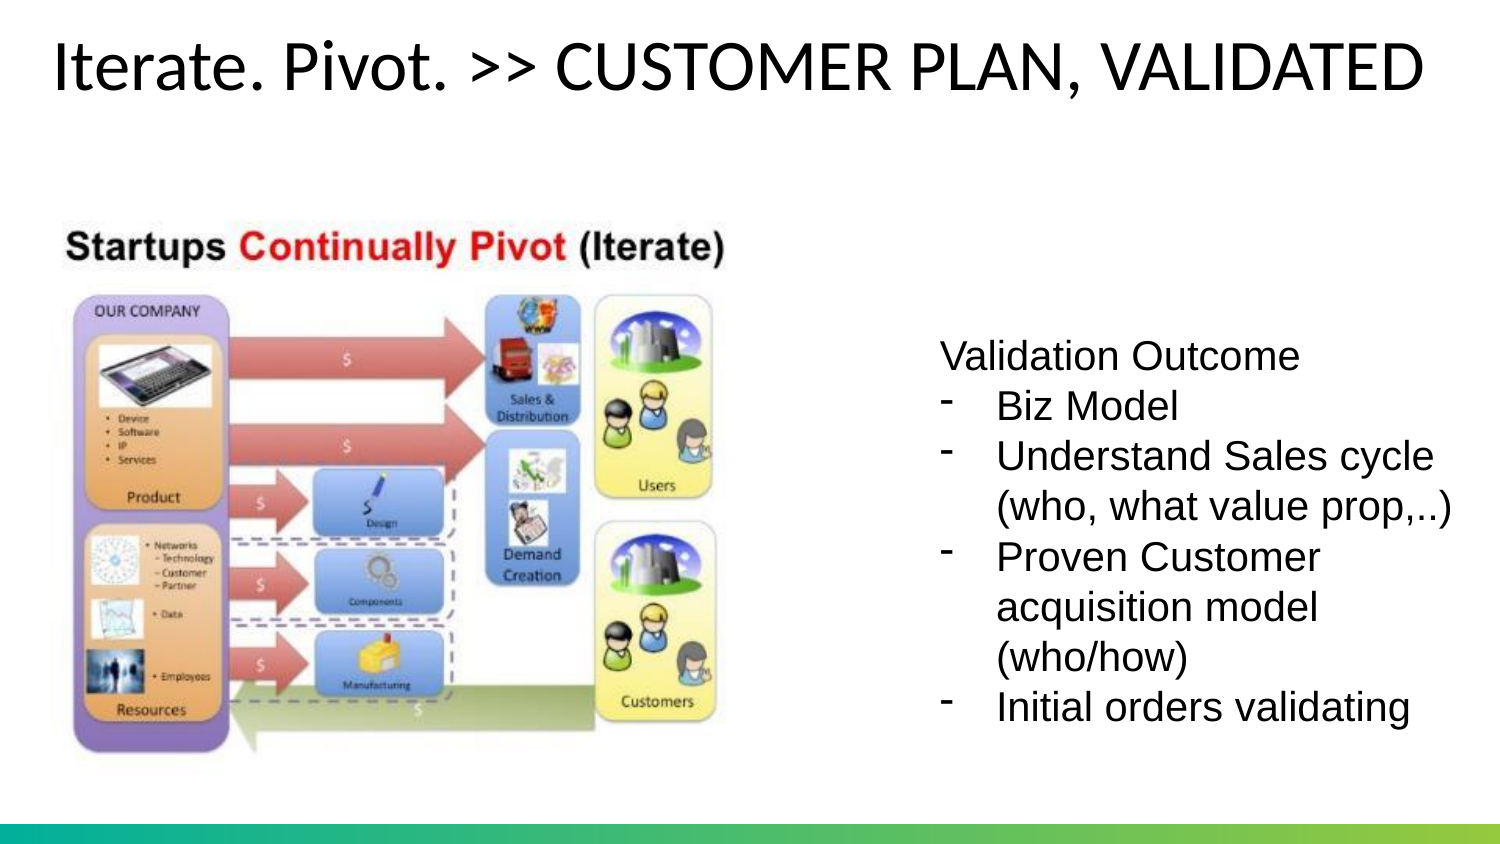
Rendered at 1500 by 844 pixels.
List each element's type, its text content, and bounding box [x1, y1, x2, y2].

text_box Validation Outcome Biz Model Understand Sales cycle (who, what value prop,..) Proven Customer acquisition model (who/how) Initial orders validating [924, 321, 1488, 737]
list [0, 196, 804, 800]
title Iterate. Pivot. >> CUSTOMER PLAN, VALIDATED [37, 9, 1463, 124]
